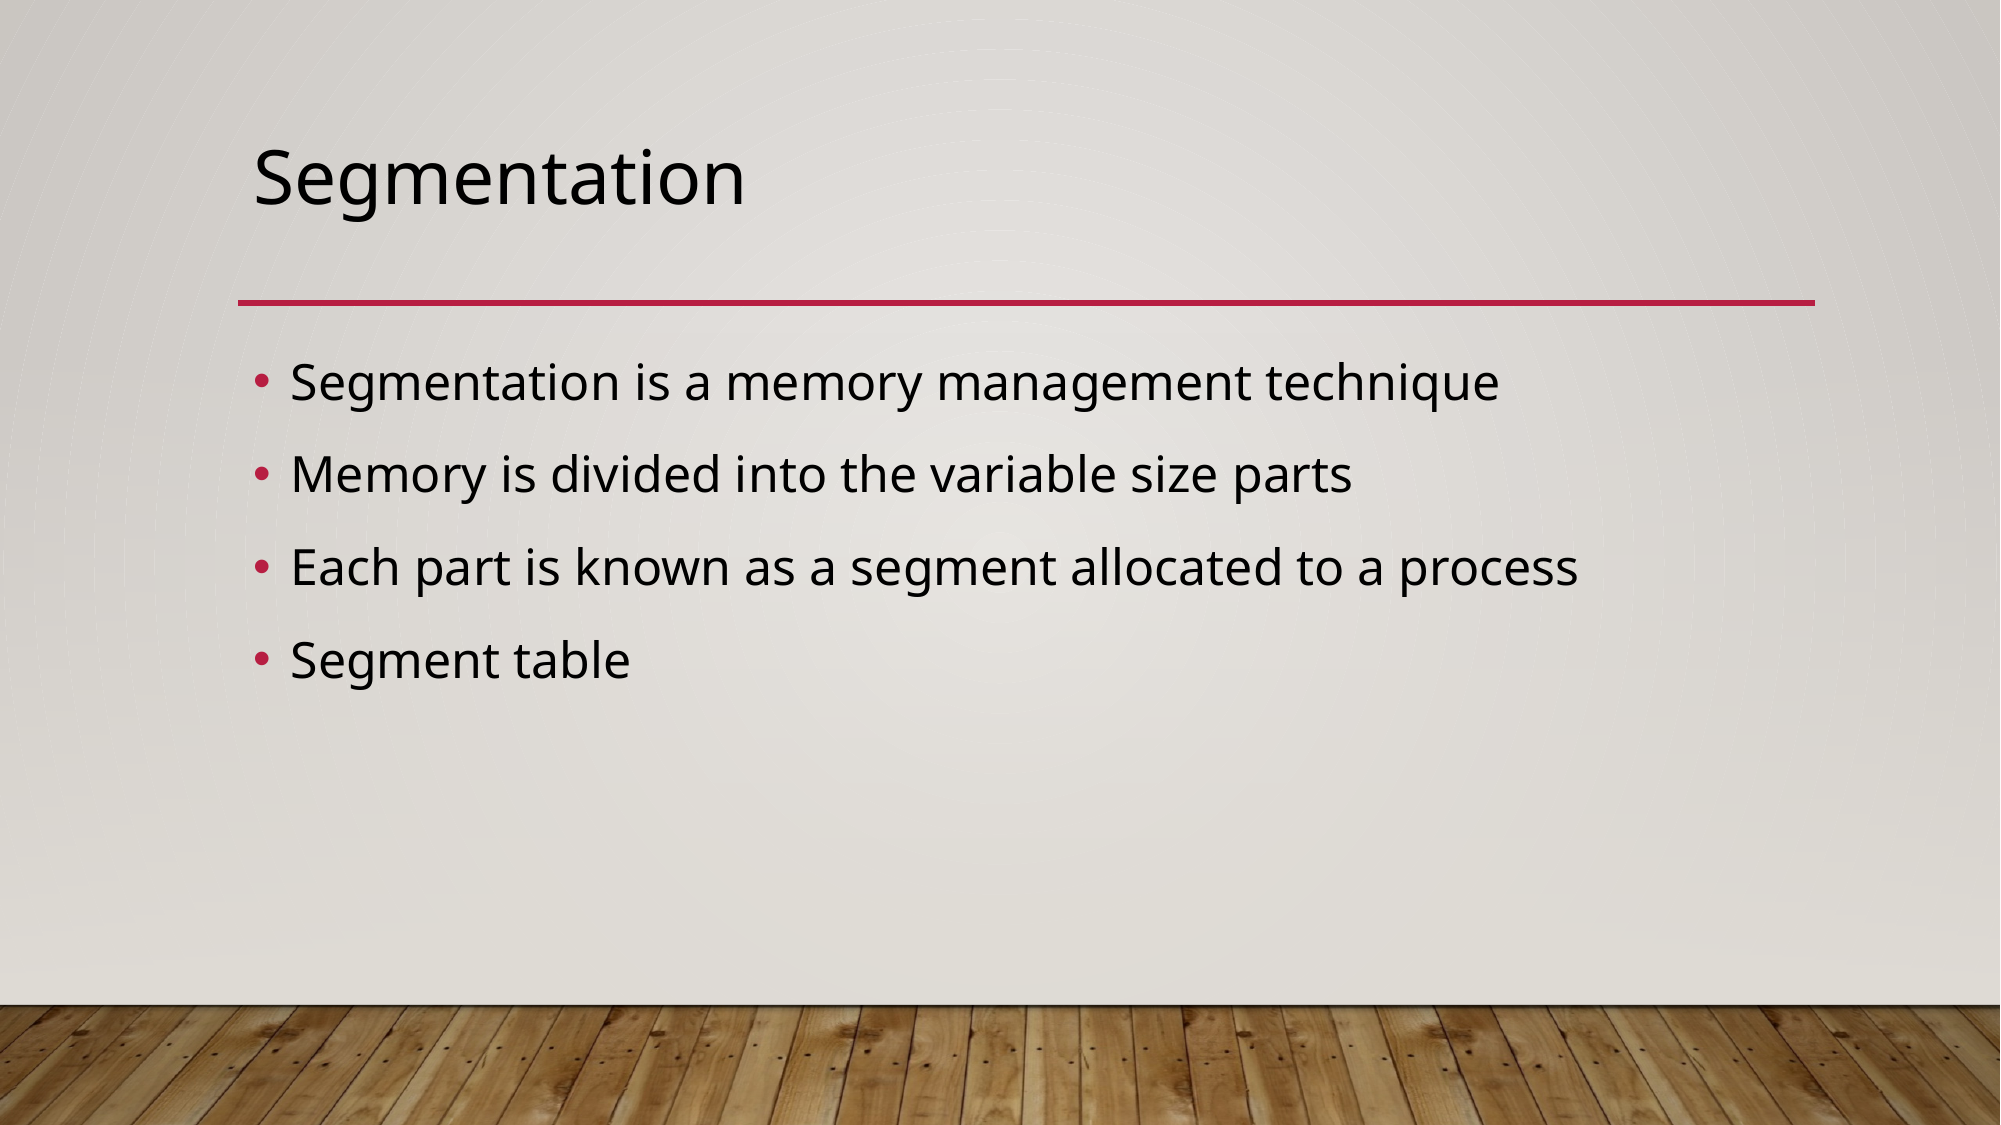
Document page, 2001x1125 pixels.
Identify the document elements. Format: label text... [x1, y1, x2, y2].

picture [0, 1005, 2000, 1125]
title Segmentation [238, 131, 1814, 305]
list Segmentation is a memory management technique Memory is divided into the variable size parts Each part is known as a segment allocated to a process Segment table [238, 330, 1814, 897]
